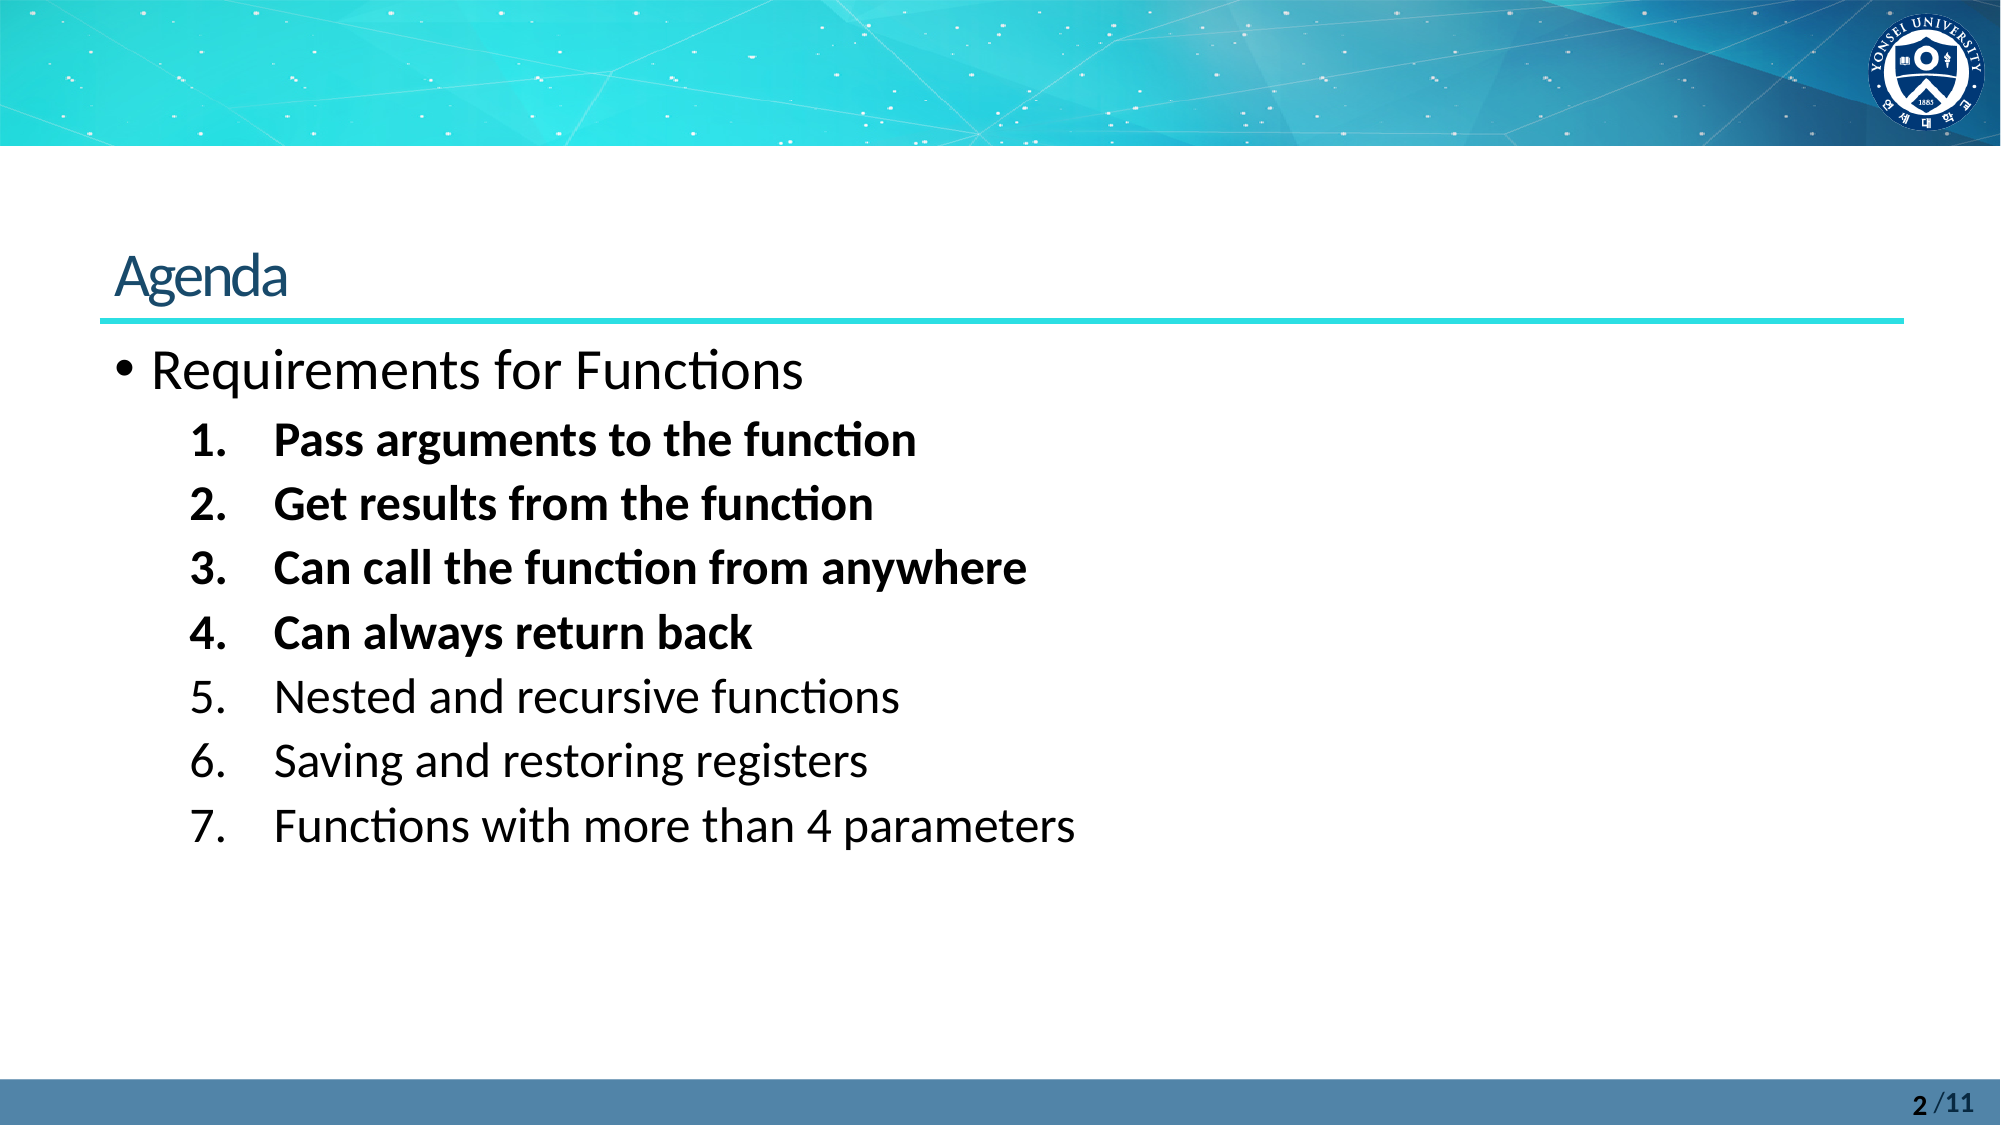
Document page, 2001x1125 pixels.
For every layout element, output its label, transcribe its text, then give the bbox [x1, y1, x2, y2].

slide_number 2 [1493, 1077, 1943, 1125]
list Agenda [99, 235, 1000, 319]
text_box Requirements for Functions Pass arguments to the function Get results from the function Can call the function from anywhere Can always return back Nested and recursive functions Saving and restoring registers Functions with more than 4 parameters [99, 332, 2000, 1010]
picture [0, 0, 2001, 168]
